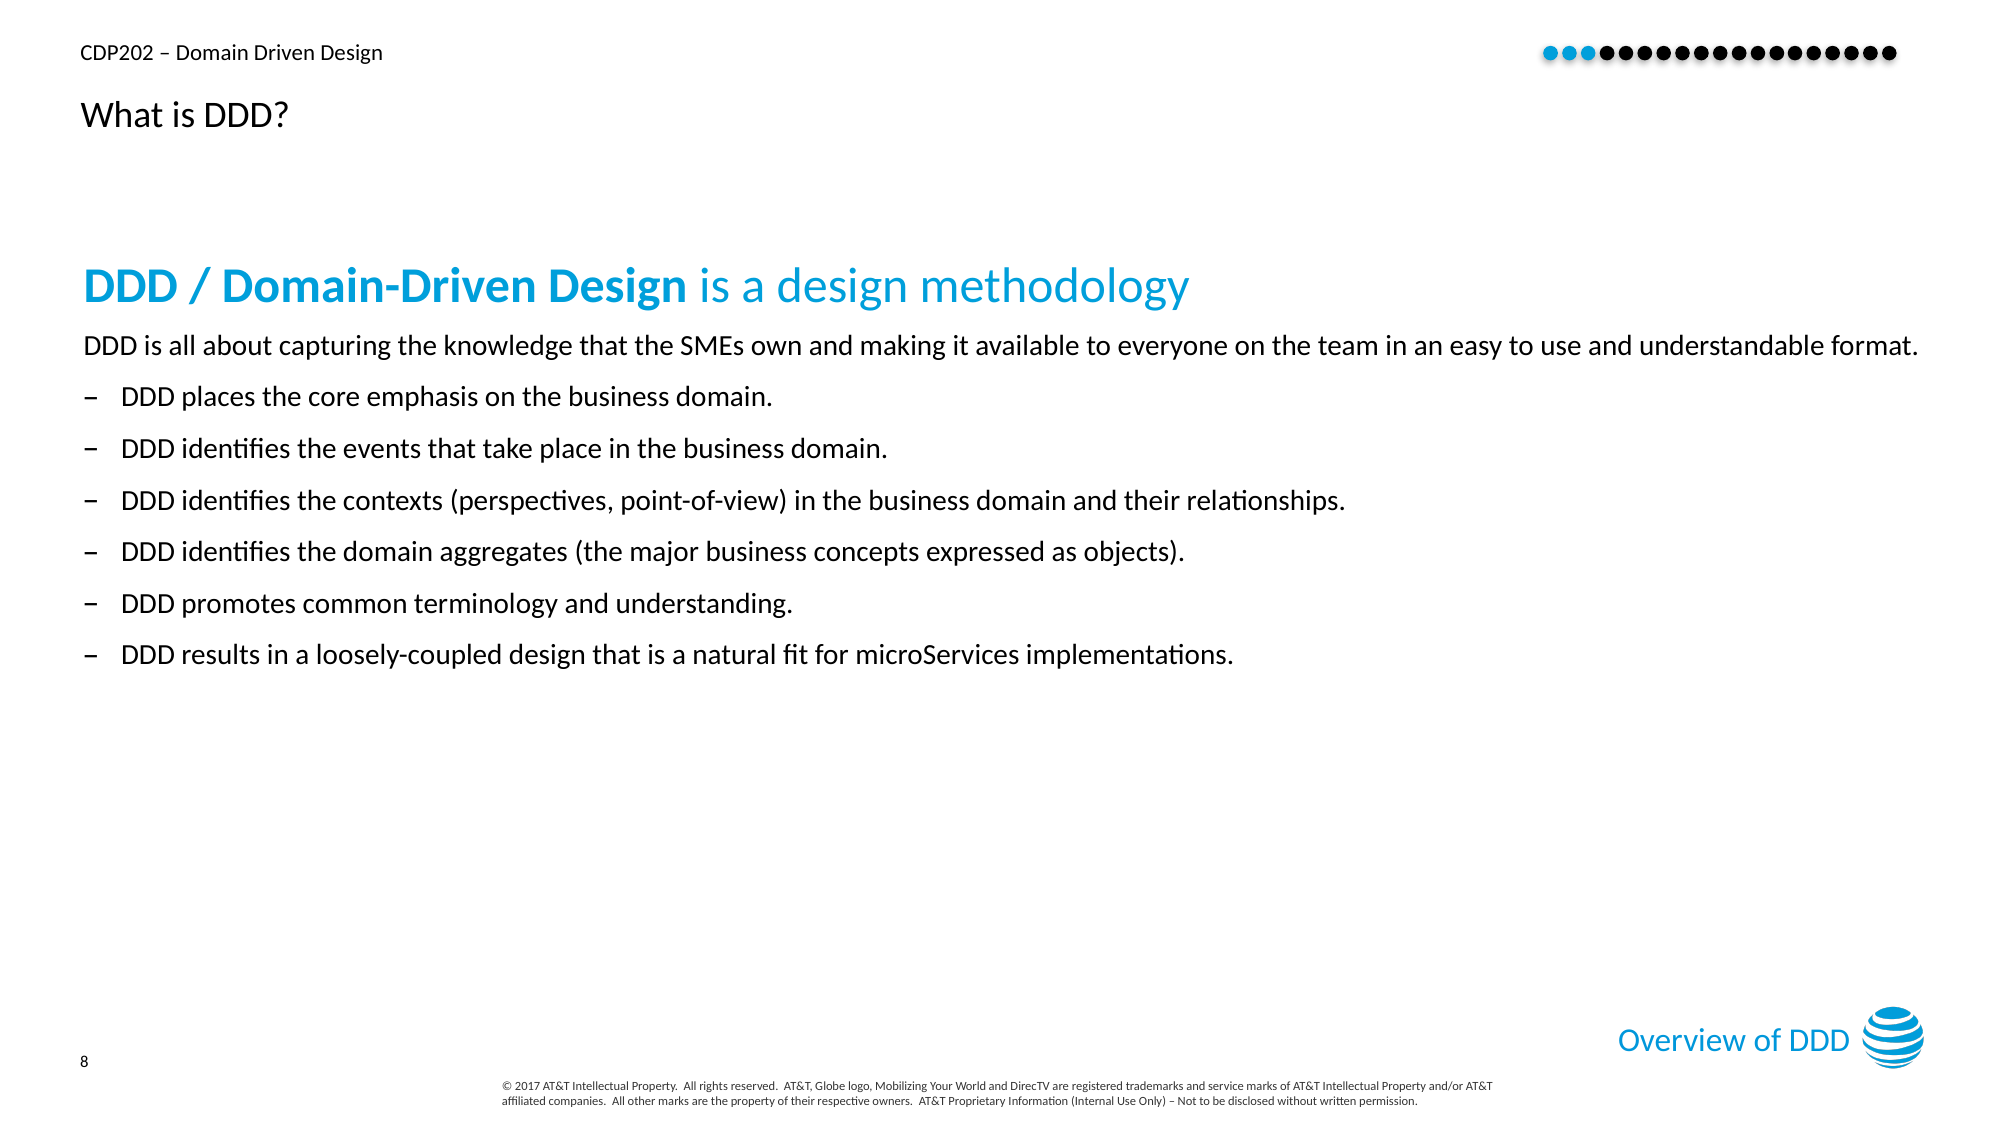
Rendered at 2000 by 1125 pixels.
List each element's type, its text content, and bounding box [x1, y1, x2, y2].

text_box [1636, 45, 1653, 62]
text_box [1731, 45, 1748, 62]
text_box [1881, 45, 1898, 62]
text_box [1655, 45, 1671, 62]
text_box [1693, 45, 1710, 62]
text_box [1843, 45, 1860, 62]
text_box [1580, 45, 1597, 62]
text_box [1750, 45, 1766, 62]
text_box Overview of DDD [1522, 1010, 1866, 1066]
text_box [1768, 45, 1786, 62]
text_box [1618, 45, 1635, 62]
text_box [1599, 45, 1616, 62]
text_box [1542, 45, 1559, 62]
text_box [1712, 45, 1729, 62]
text_box [1561, 45, 1577, 62]
text_box [1674, 45, 1691, 62]
text_box [1805, 45, 1822, 62]
text_box [1824, 45, 1841, 62]
list DDD / Domain-Driven Design is a design methodology DDD is all about capturing the knowledge that the SMEs own and making it available to everyone on the team in an easy to use and understandable format. DDD places the core emphasis on the business domain. DDD identifies the events that take place in the business domain. DDD identifies the contexts (perspectives, point-of-view) in the business domain and their relationships. DDD identifies the domain aggregates (the major business concepts expressed as objects). DDD promotes common terminology and understanding. DDD results in a loosely-coupled design that is a natural fit for microServices implementations. [83, 186, 1923, 977]
text_box [1863, 45, 1879, 62]
title What is DDD? [80, 85, 1920, 142]
slide_number 8 [80, 1049, 129, 1087]
text_box [1787, 45, 1803, 62]
